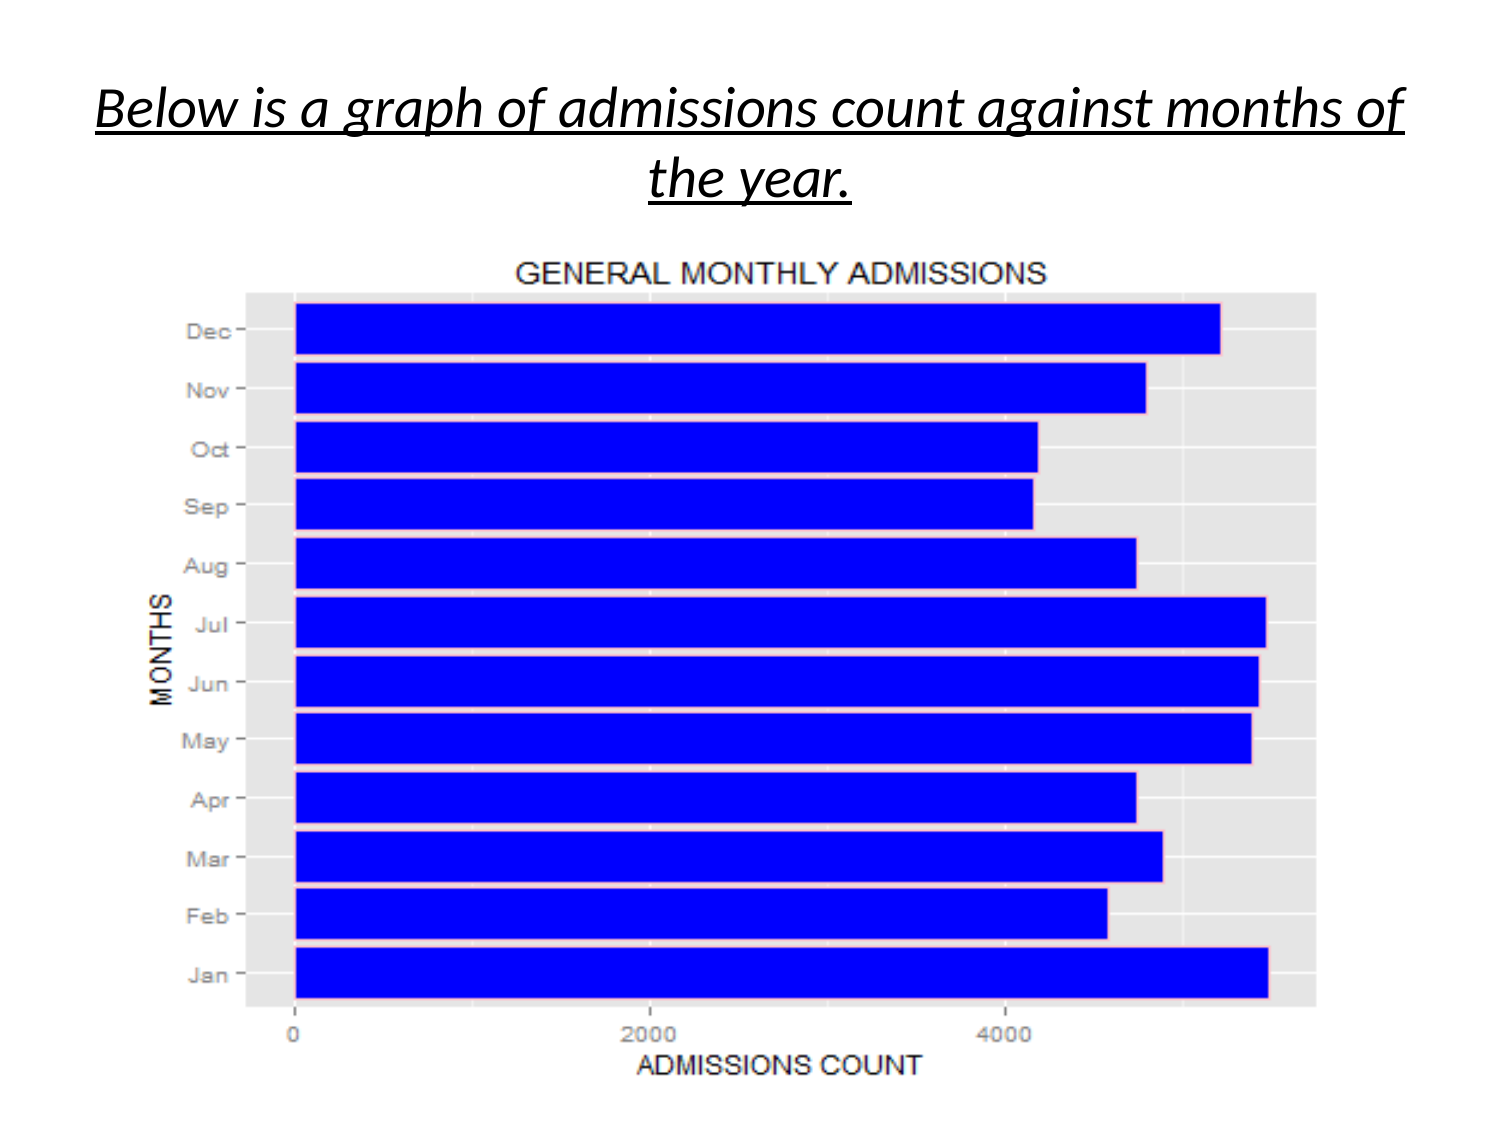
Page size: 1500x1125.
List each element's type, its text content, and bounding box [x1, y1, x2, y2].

title Below is a graph of admissions count against months of the year. [75, 45, 1425, 233]
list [111, 207, 1365, 1107]
